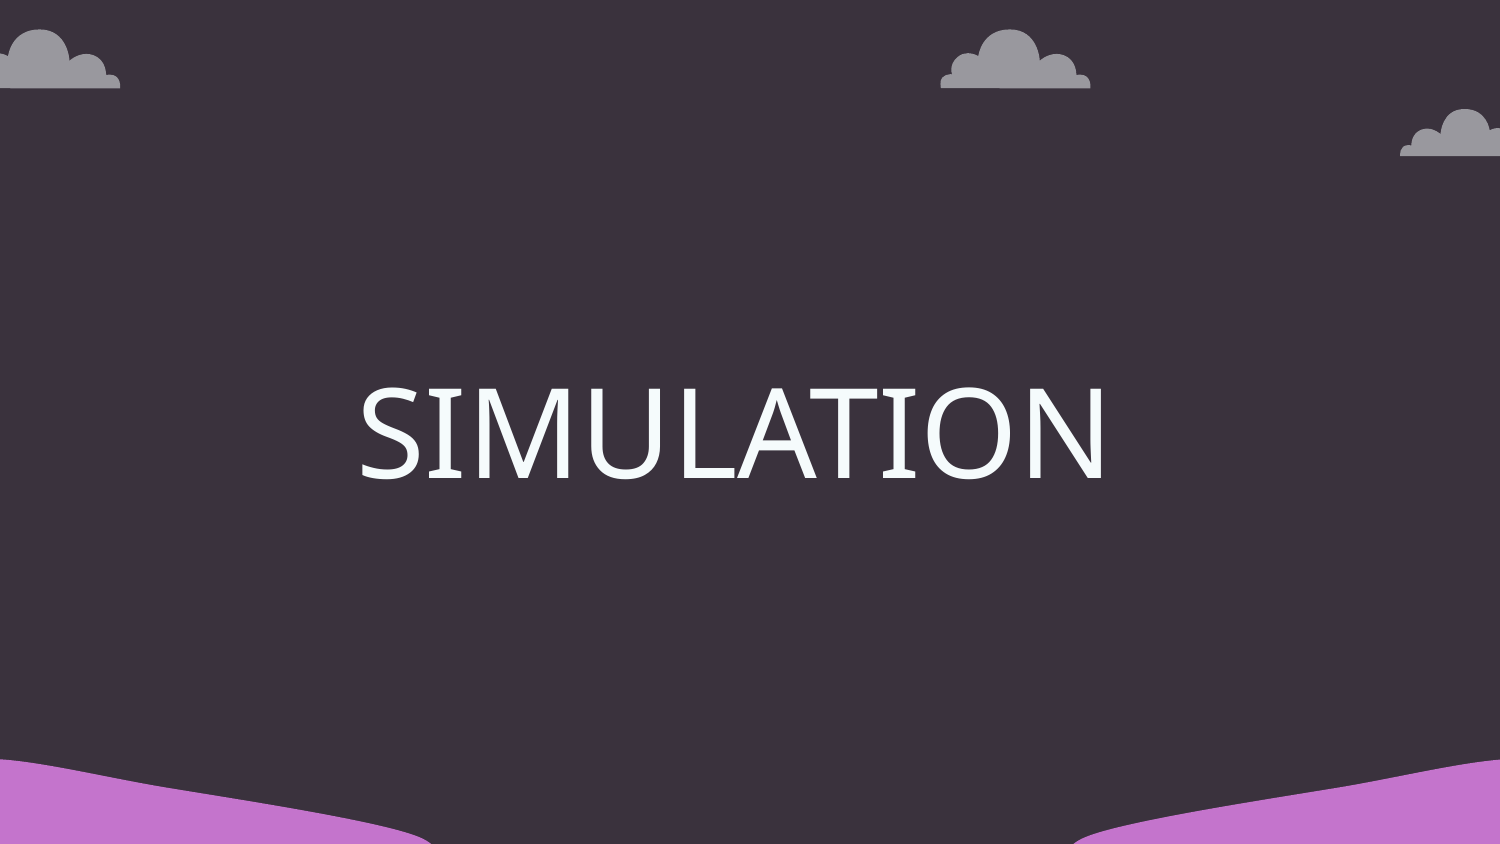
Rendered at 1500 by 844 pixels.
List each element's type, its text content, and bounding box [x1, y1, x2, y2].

title SIMULATION [0, 338, 1500, 677]
